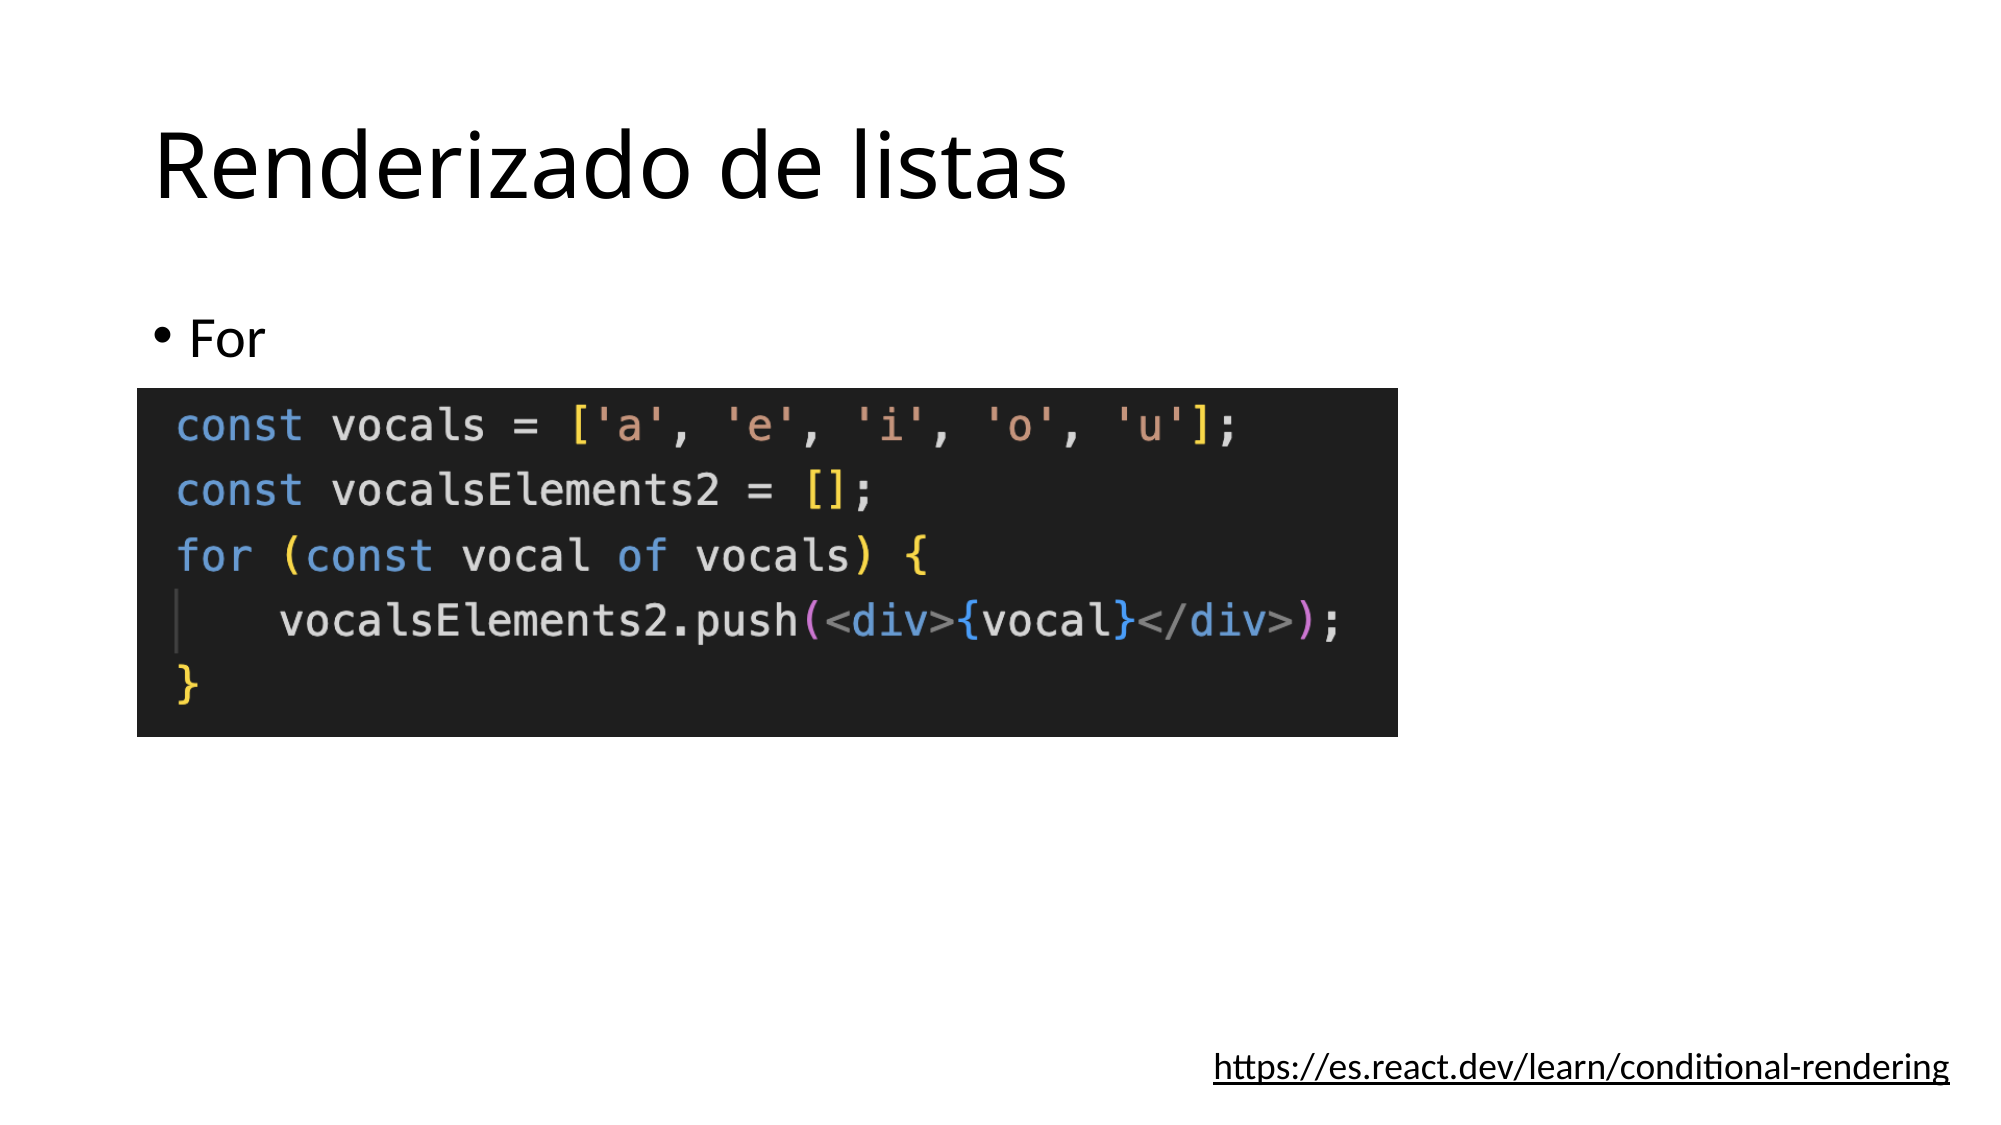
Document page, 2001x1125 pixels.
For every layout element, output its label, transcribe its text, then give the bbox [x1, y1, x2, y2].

picture [137, 388, 1398, 737]
title Renderizado de listas [137, 59, 1863, 278]
list For [137, 299, 1863, 1014]
text_box https://es.react.dev/learn/conditional-rendering [973, 1034, 1974, 1095]
